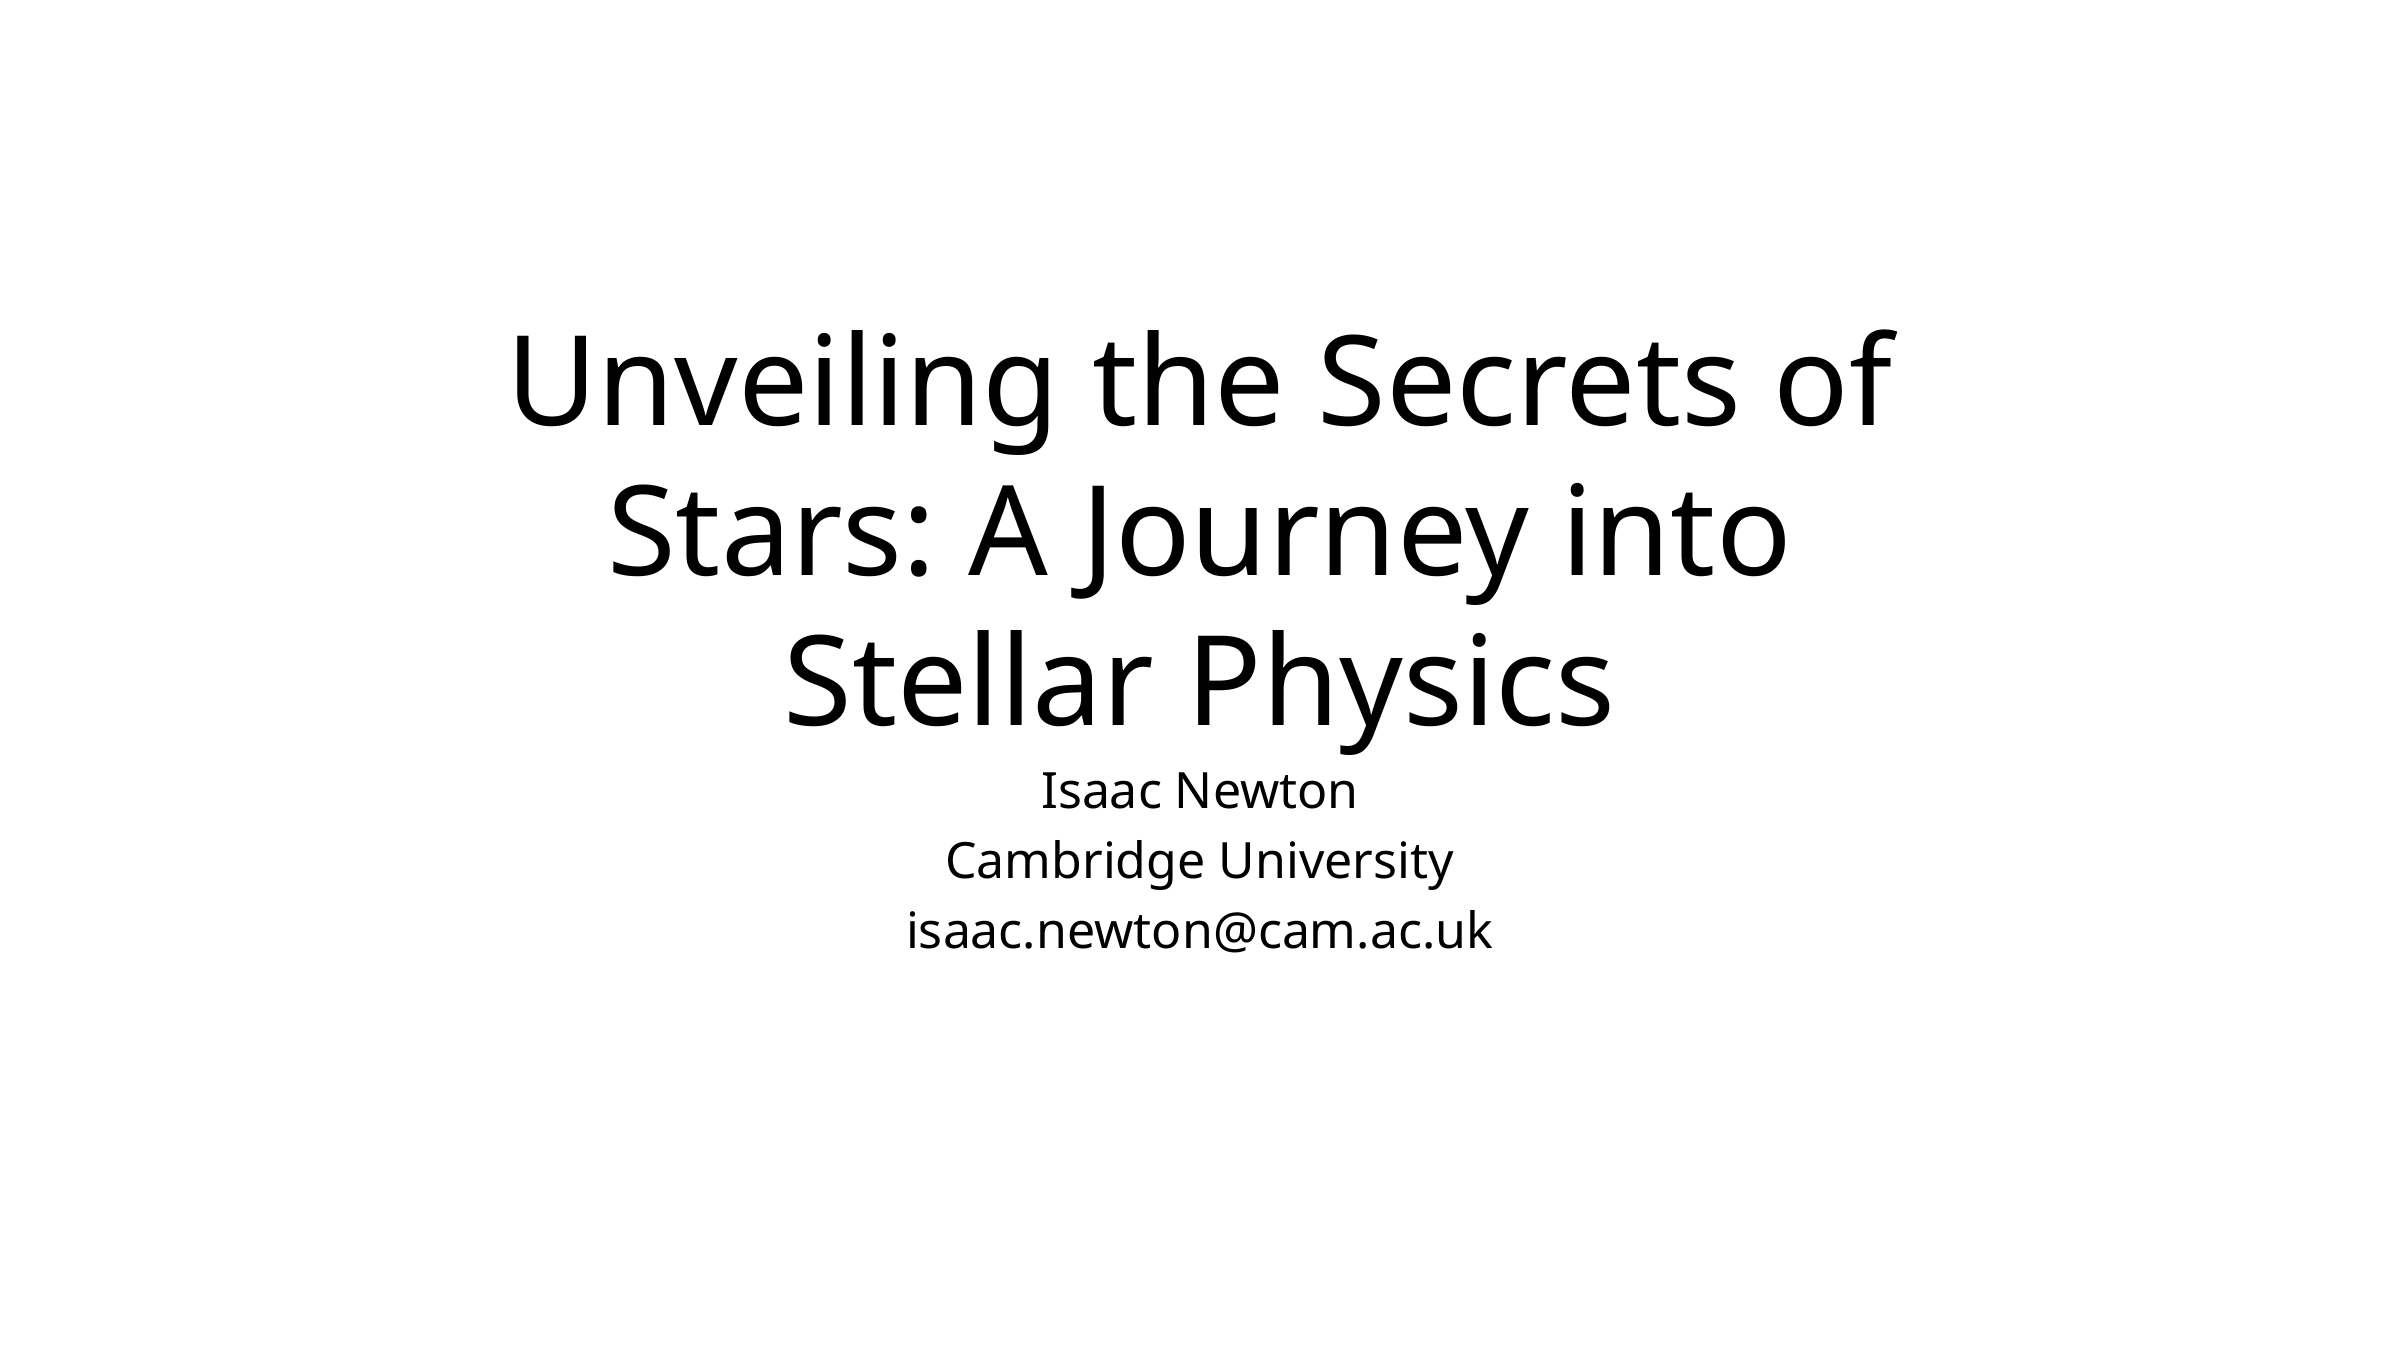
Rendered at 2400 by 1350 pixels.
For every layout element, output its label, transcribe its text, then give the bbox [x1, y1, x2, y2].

subtitle Isaac Newton Cambridge University isaac.newton@cam.ac.uk [450, 750, 1950, 1023]
title Unveiling the Secrets of Stars: A Journey into Stellar Physics [450, 329, 1950, 721]
